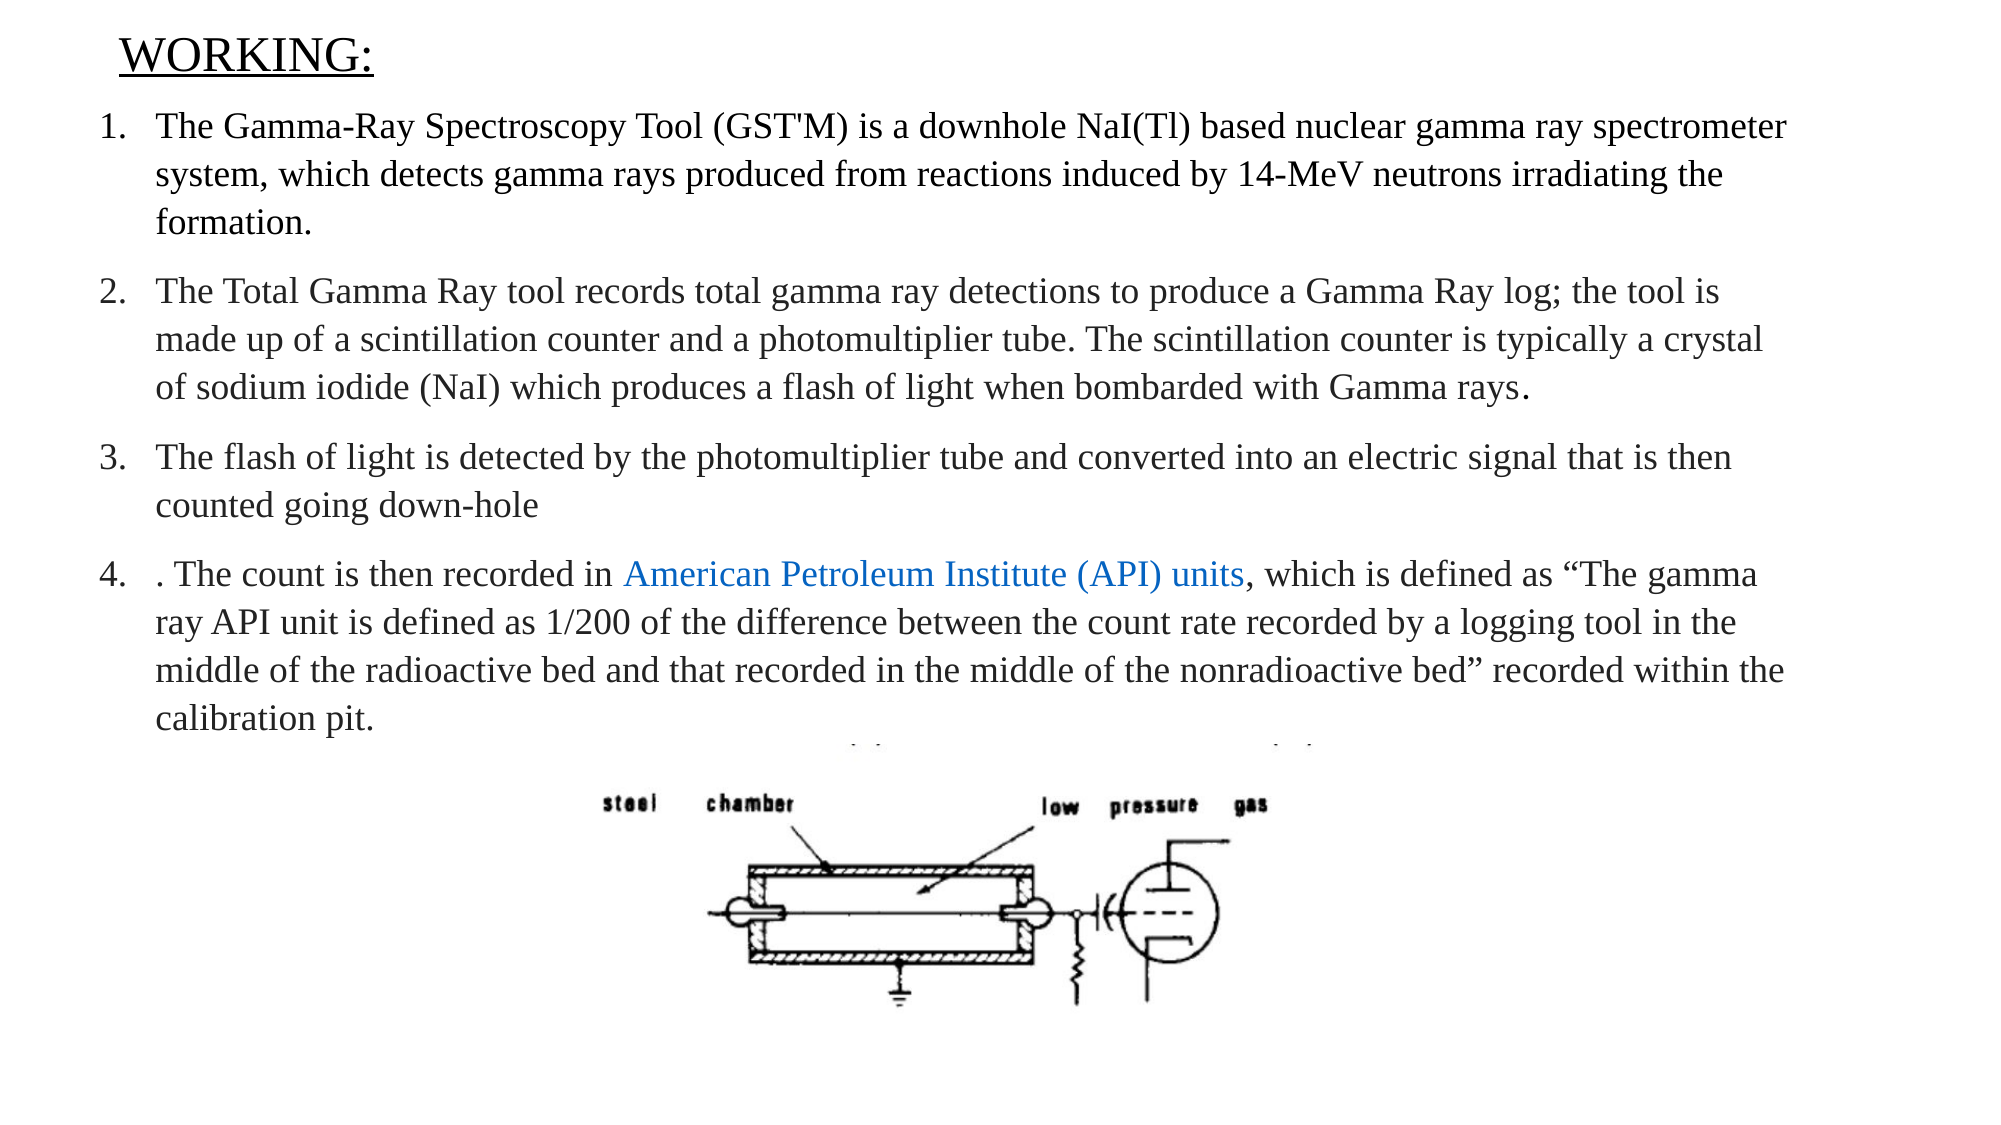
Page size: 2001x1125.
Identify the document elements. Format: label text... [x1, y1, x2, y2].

title WORKING: [103, 2, 1829, 108]
list The Gamma-Ray Spectroscopy Tool (GST'M) is a downhole NaI(Tl) based nuclear gamma ray spectrometer system, which detects gamma rays produced from reactions induced by 14-MeV neutrons irradiating the formation. The Total Gamma Ray tool records total gamma ray detections to produce a Gamma Ray log; the tool is made up of a scintillation counter and a photomultiplier tube. The scintillation counter is typically a crystal of sodium iodide (NaI) which produces a flash of light when bombarded with Gamma rays. The flash of light is detected by the photomultiplier tube and converted into an electric signal that is then counted going down-hole . The count is then recorded in American Petroleum Institute (API) units, which is defined as “The gamma ray API unit is defined as 1/200 of the difference between the count rate recorded by a logging tool in the middle of the radioactive bed and that recorded in the middle of the nonradioactive bed” recorded within the calibration pit. [84, 90, 1810, 923]
picture [586, 744, 1381, 1035]
